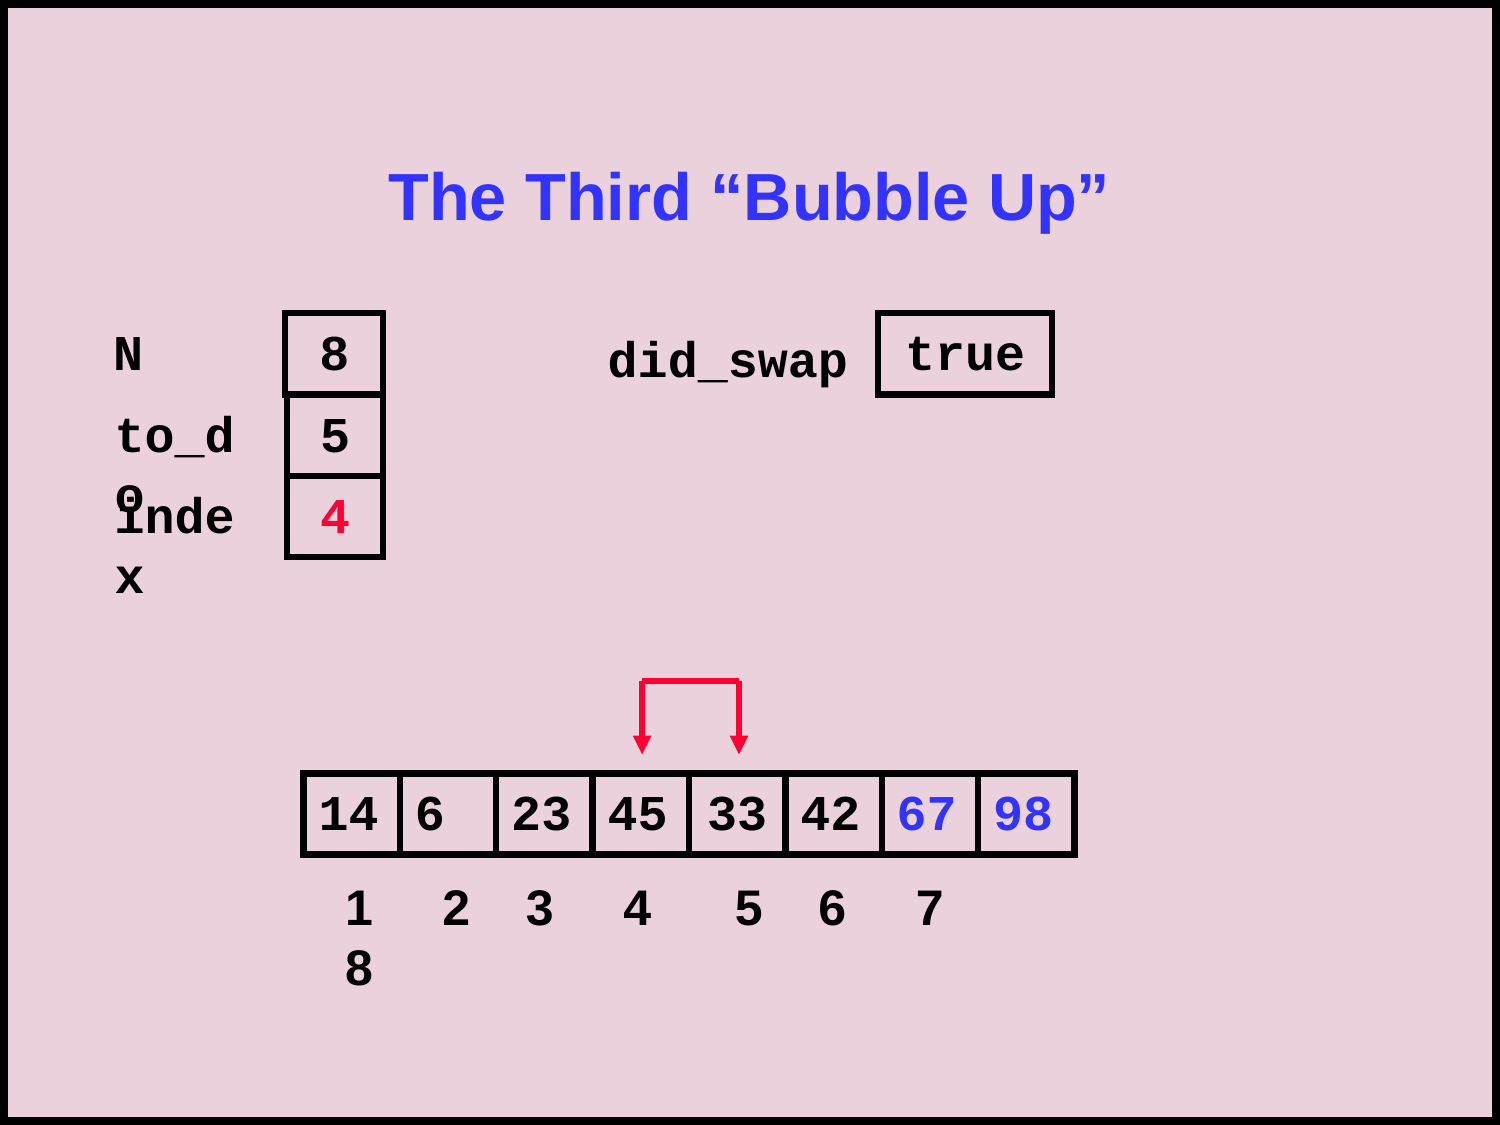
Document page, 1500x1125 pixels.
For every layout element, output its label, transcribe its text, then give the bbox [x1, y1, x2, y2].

text_box 14 [303, 773, 400, 855]
text_box 23 [497, 773, 592, 855]
text_box 1 2 3 4 5 6 7 8 [329, 868, 1053, 944]
text_box to_do [99, 394, 280, 470]
text_box 5 [286, 395, 384, 475]
text_box true [877, 313, 1053, 395]
text_box 4 [286, 475, 384, 557]
title The Third “Bubble Up” [112, 99, 1388, 288]
text_box 42 [786, 773, 881, 855]
text_box 98 [978, 773, 1075, 855]
text_box did_swap [592, 319, 877, 395]
text_box 6 [400, 773, 497, 855]
text_box N [98, 313, 279, 389]
text_box 45 [592, 773, 688, 855]
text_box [641, 680, 740, 755]
text_box 8 [285, 313, 384, 395]
text_box index [99, 475, 280, 551]
text_box 33 [688, 773, 786, 855]
text_box 67 [881, 773, 978, 855]
